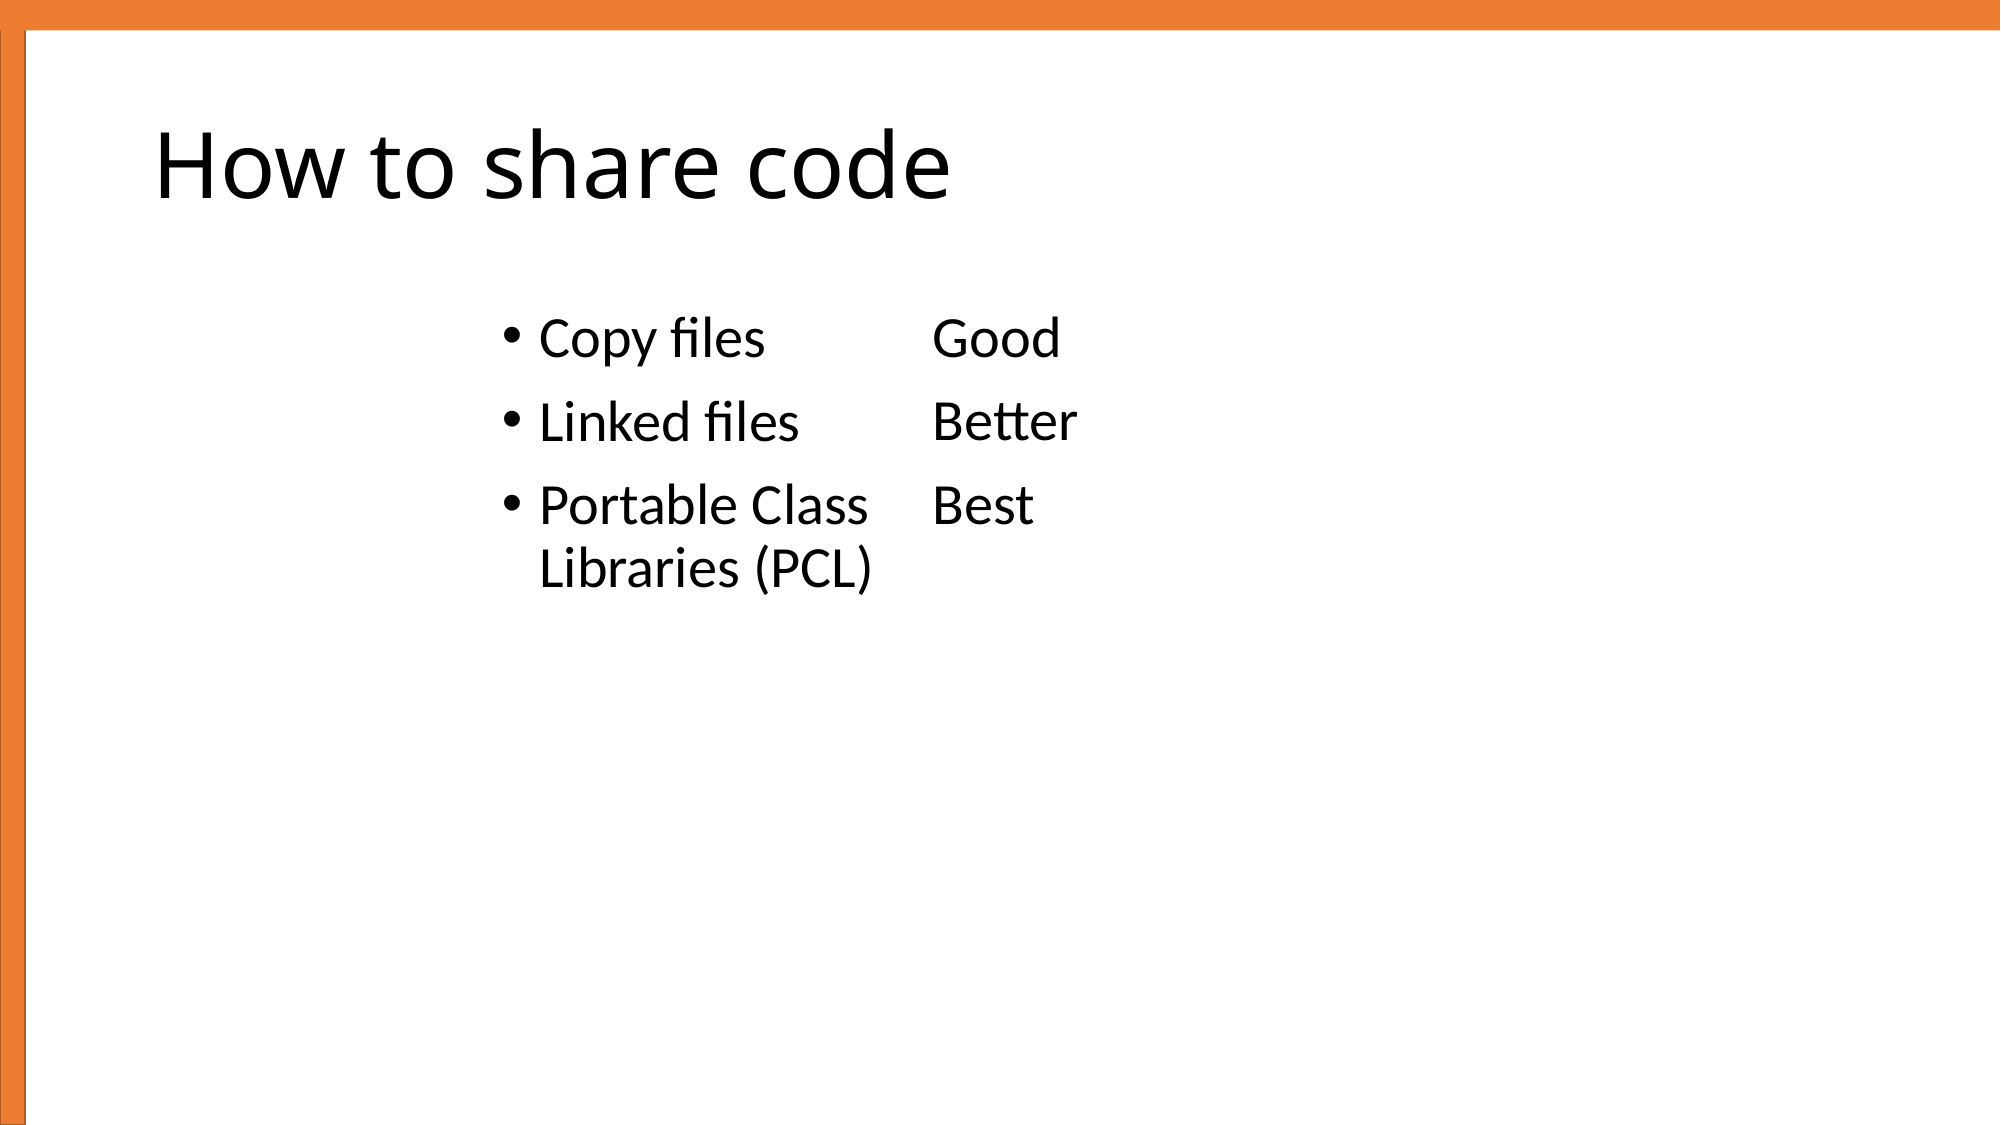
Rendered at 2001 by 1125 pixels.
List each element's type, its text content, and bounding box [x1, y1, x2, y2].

title How to share code [137, 59, 1863, 278]
list Copy files Linked files Portable Class Libraries (PCL) [486, 299, 918, 1014]
text_box Good Better Best [918, 299, 1402, 1014]
